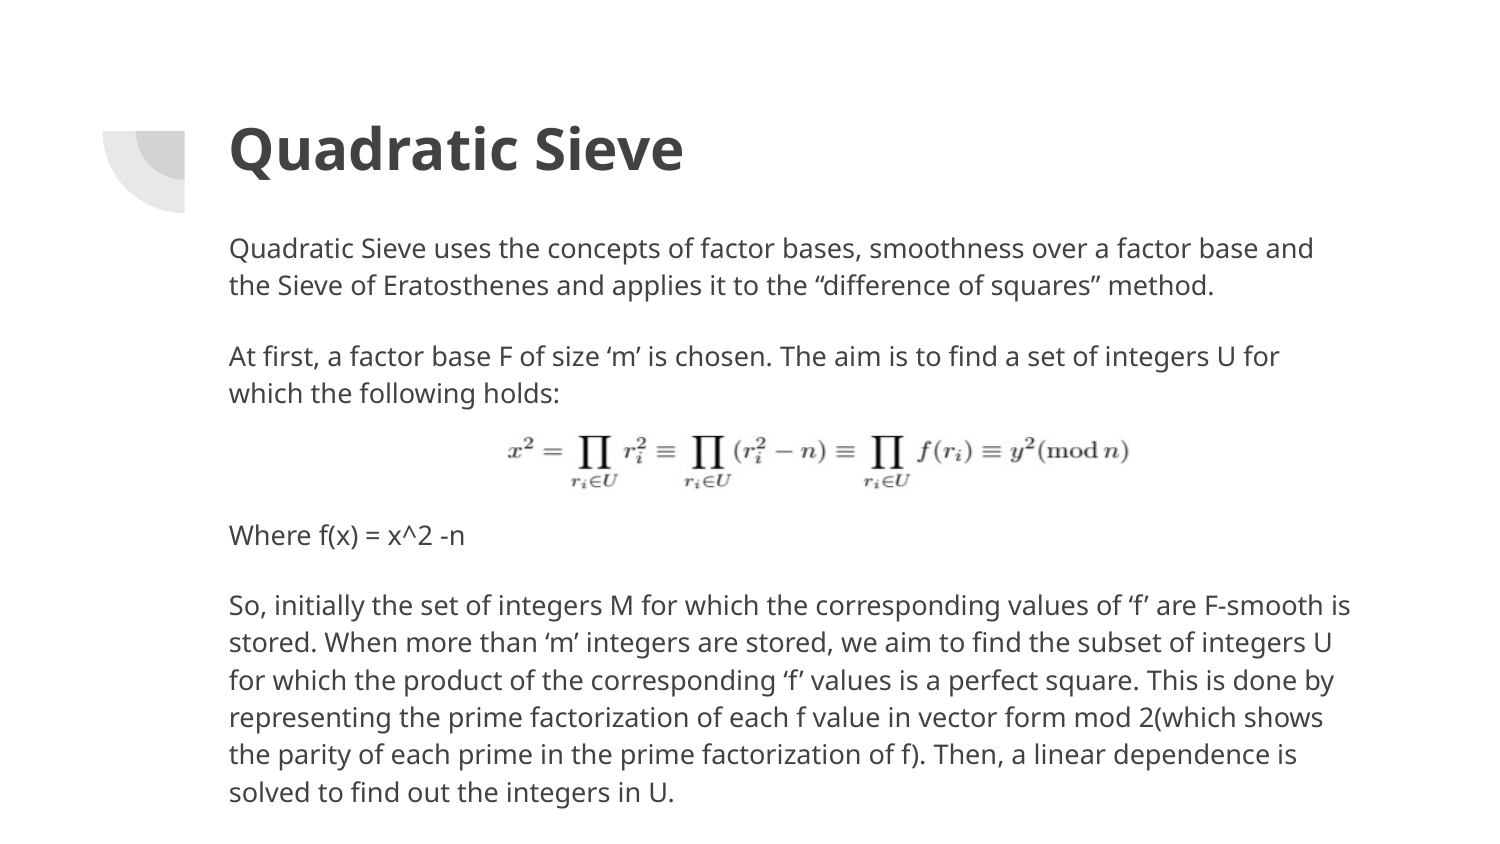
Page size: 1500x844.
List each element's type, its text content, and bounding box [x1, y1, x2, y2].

picture [473, 404, 1144, 510]
title Quadratic Sieve [213, 96, 1368, 211]
list Quadratic Sieve uses the concepts of factor bases, smoothness over a factor base and the Sieve of Eratosthenes and applies it to the “difference of squares” method. At first, a factor base F of size ‘m’ is chosen. The aim is to find a set of integers U for which the following holds: Where f(x) = x^2 -n So, initially the set of integers M for which the corresponding values of ‘f’ are F-smooth is stored. When more than ‘m’ integers are stored, we aim to find the subset of integers U for which the product of the corresponding ‘f’ values is a perfect square. This is done by representing the prime factorization of each f value in vector form mod 2(which shows the parity of each prime in the prime factorization of f). Then, a linear dependence is solved to find out the integers in U. [213, 211, 1368, 778]
